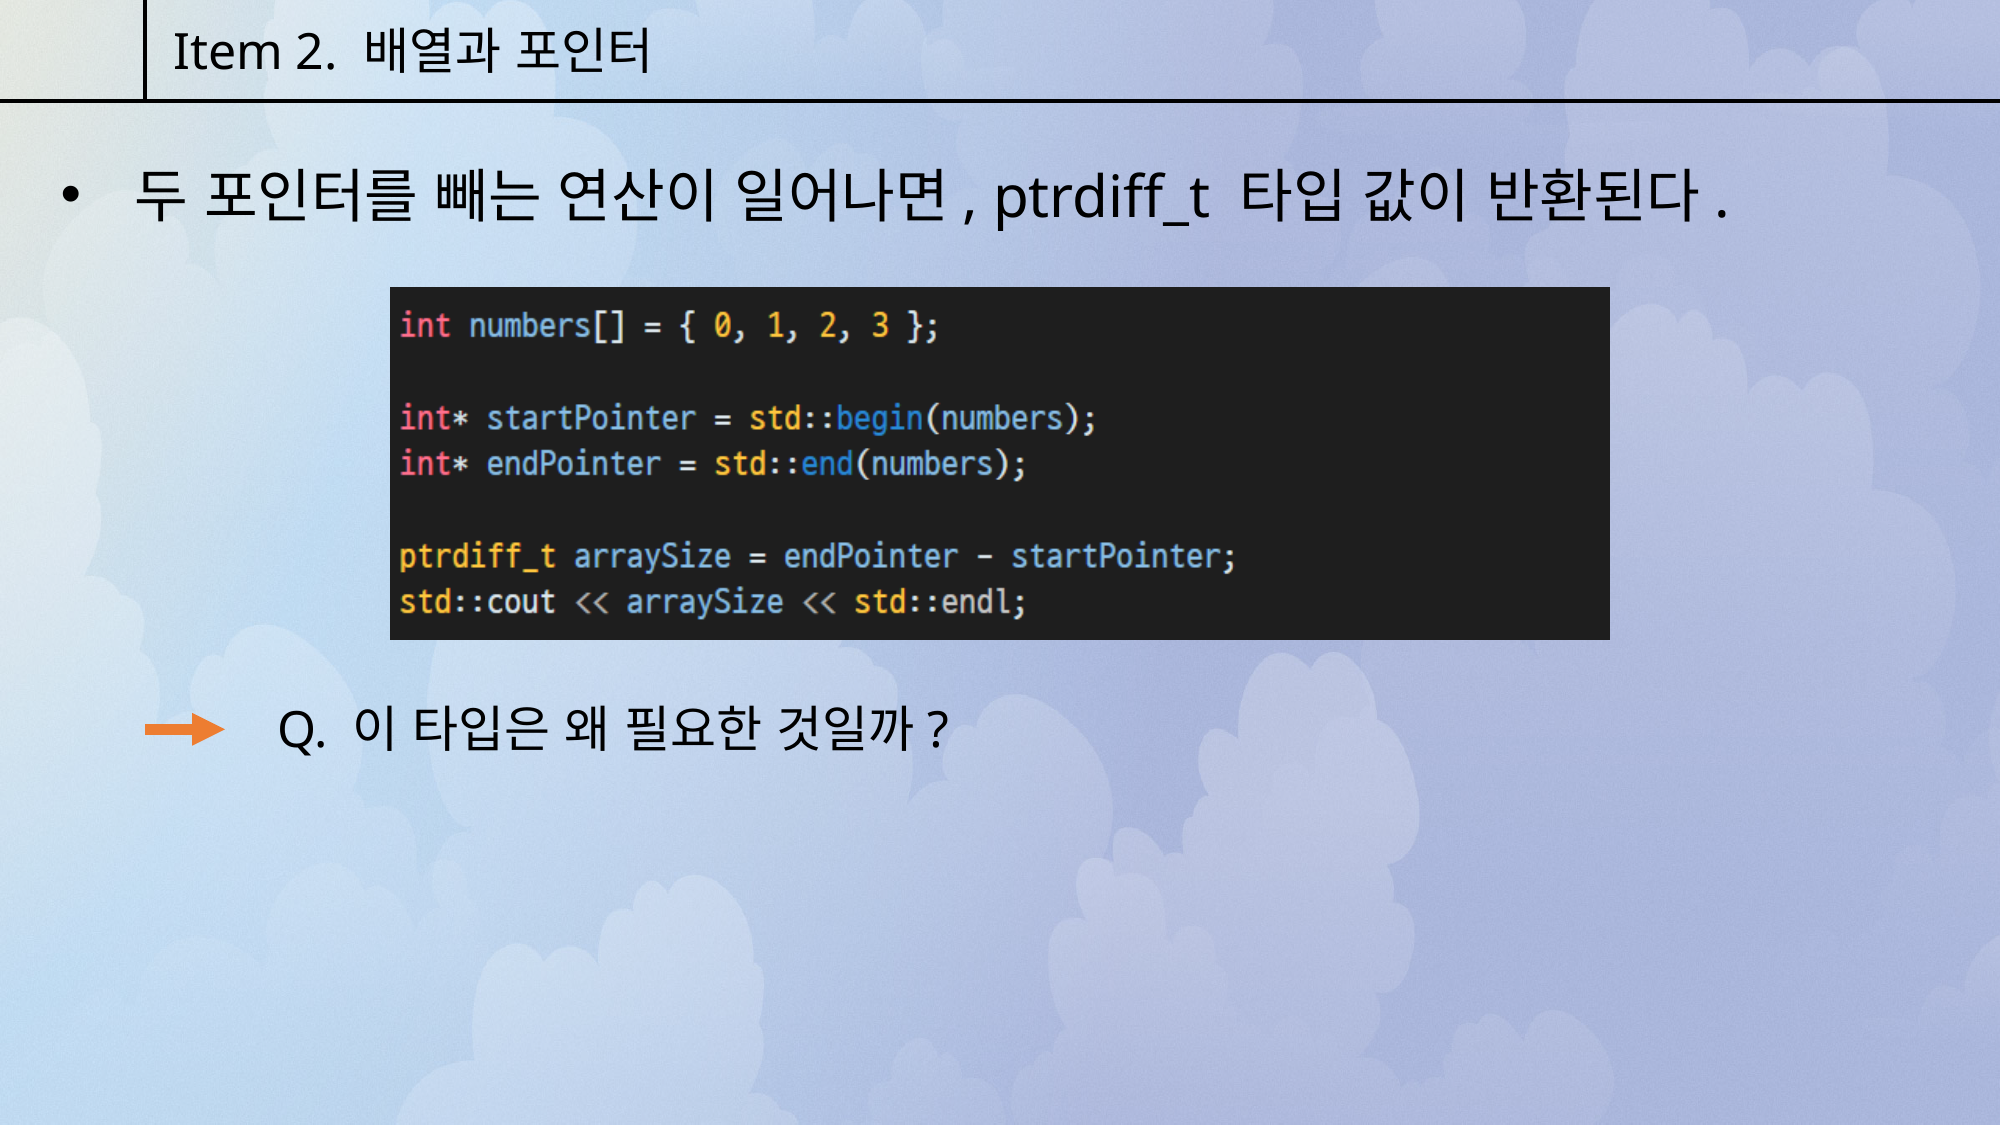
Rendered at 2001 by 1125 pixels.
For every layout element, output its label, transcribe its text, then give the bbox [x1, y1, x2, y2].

text_box Q. 이 타입은 왜 필요한 것일까? [262, 689, 1914, 765]
picture [390, 287, 1610, 640]
text_box Item 2. 배열과 포인터 [146, 12, 2000, 88]
text_box 두 포인터를 빼는 연산이 일어나면, ptrdiff_t 타입 값이 반환된다. [45, 151, 1784, 237]
